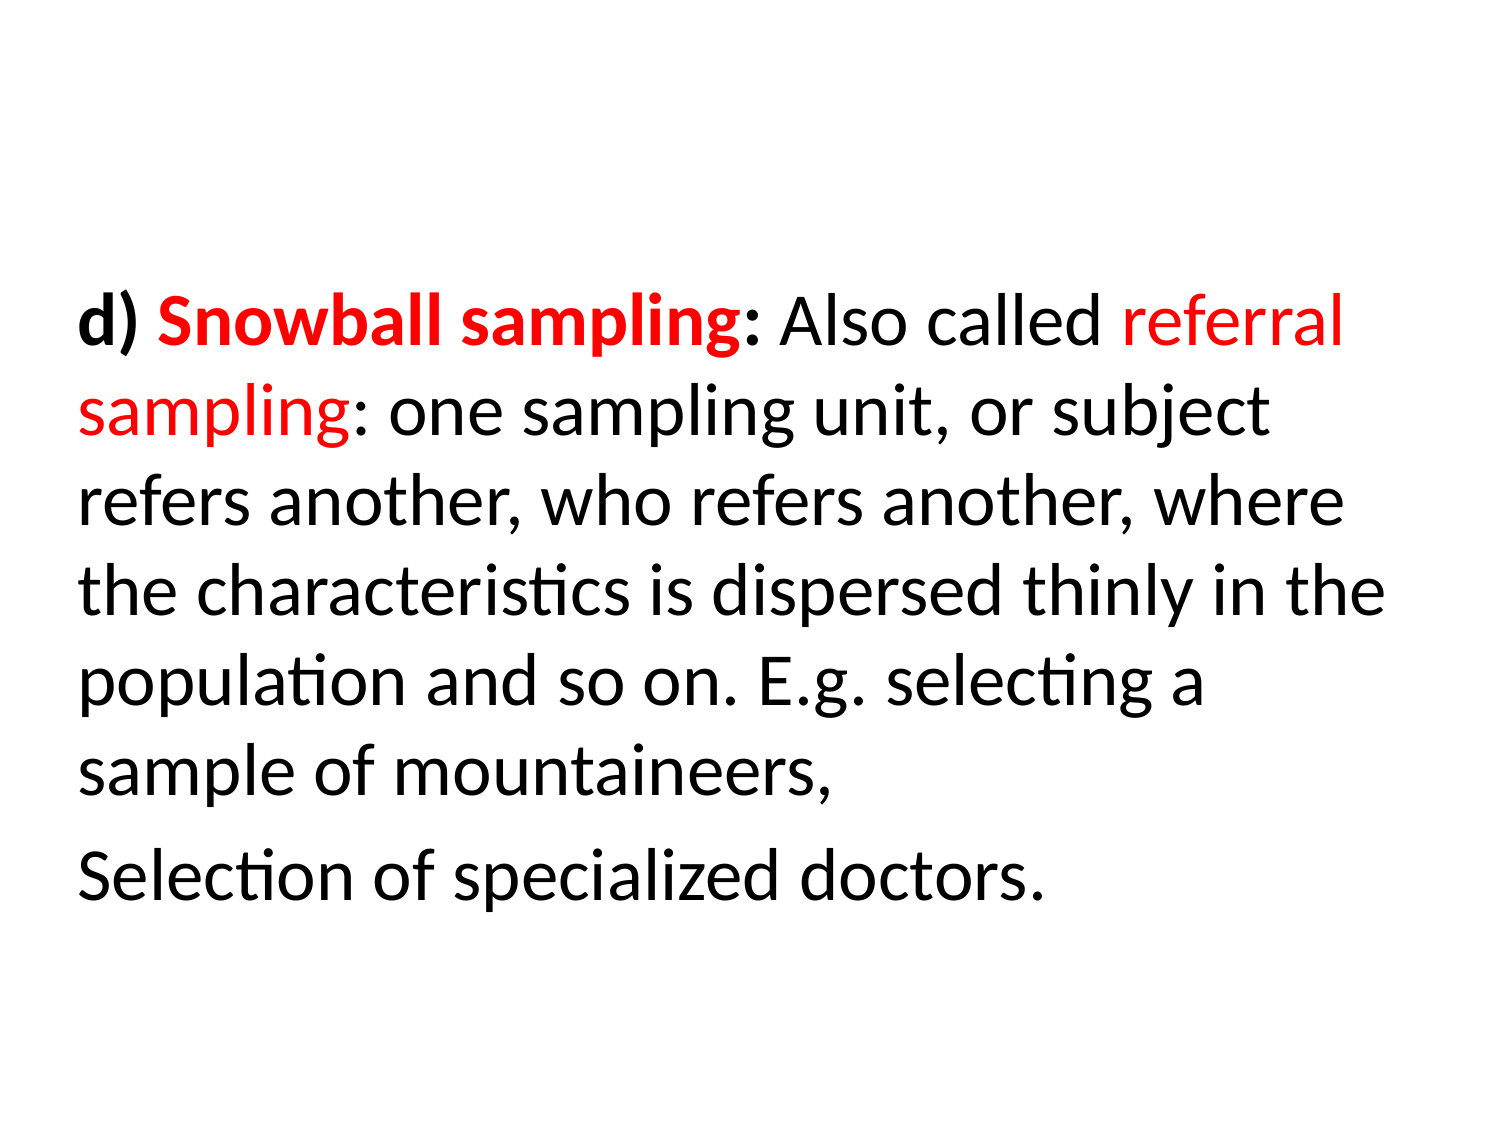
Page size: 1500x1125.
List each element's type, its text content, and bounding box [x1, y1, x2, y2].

list d) Snowball sampling: Also called referral sampling: one sampling unit, or subject refers another, who refers another, where the characteristics is dispersed thinly in the population and so on. E.g. selecting a sample of mountaineers, Selection of specialized doctors. [62, 262, 1438, 1035]
